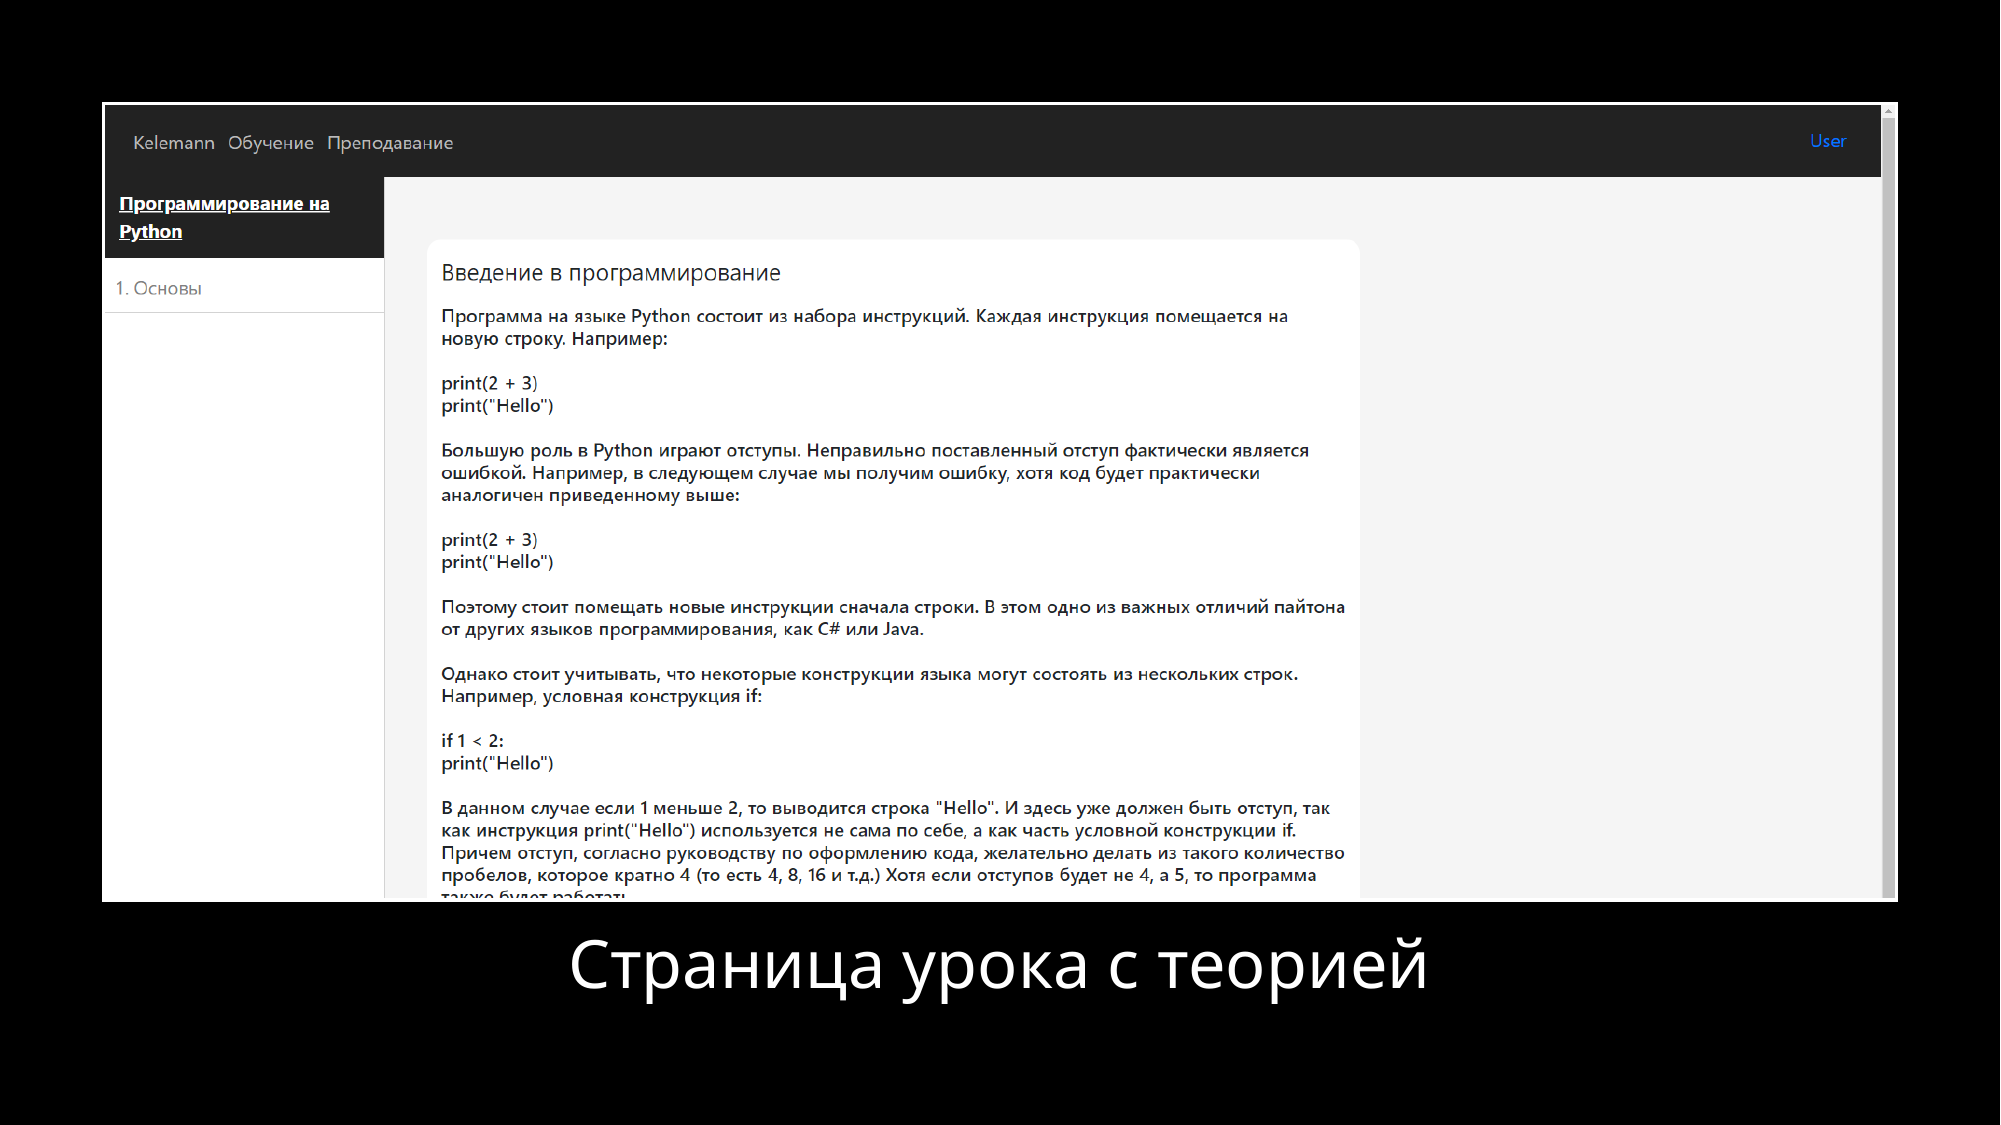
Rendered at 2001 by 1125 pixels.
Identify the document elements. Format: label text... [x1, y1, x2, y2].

title Cтраница урока с теорией [105, 914, 1895, 1020]
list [104, 104, 1896, 899]
